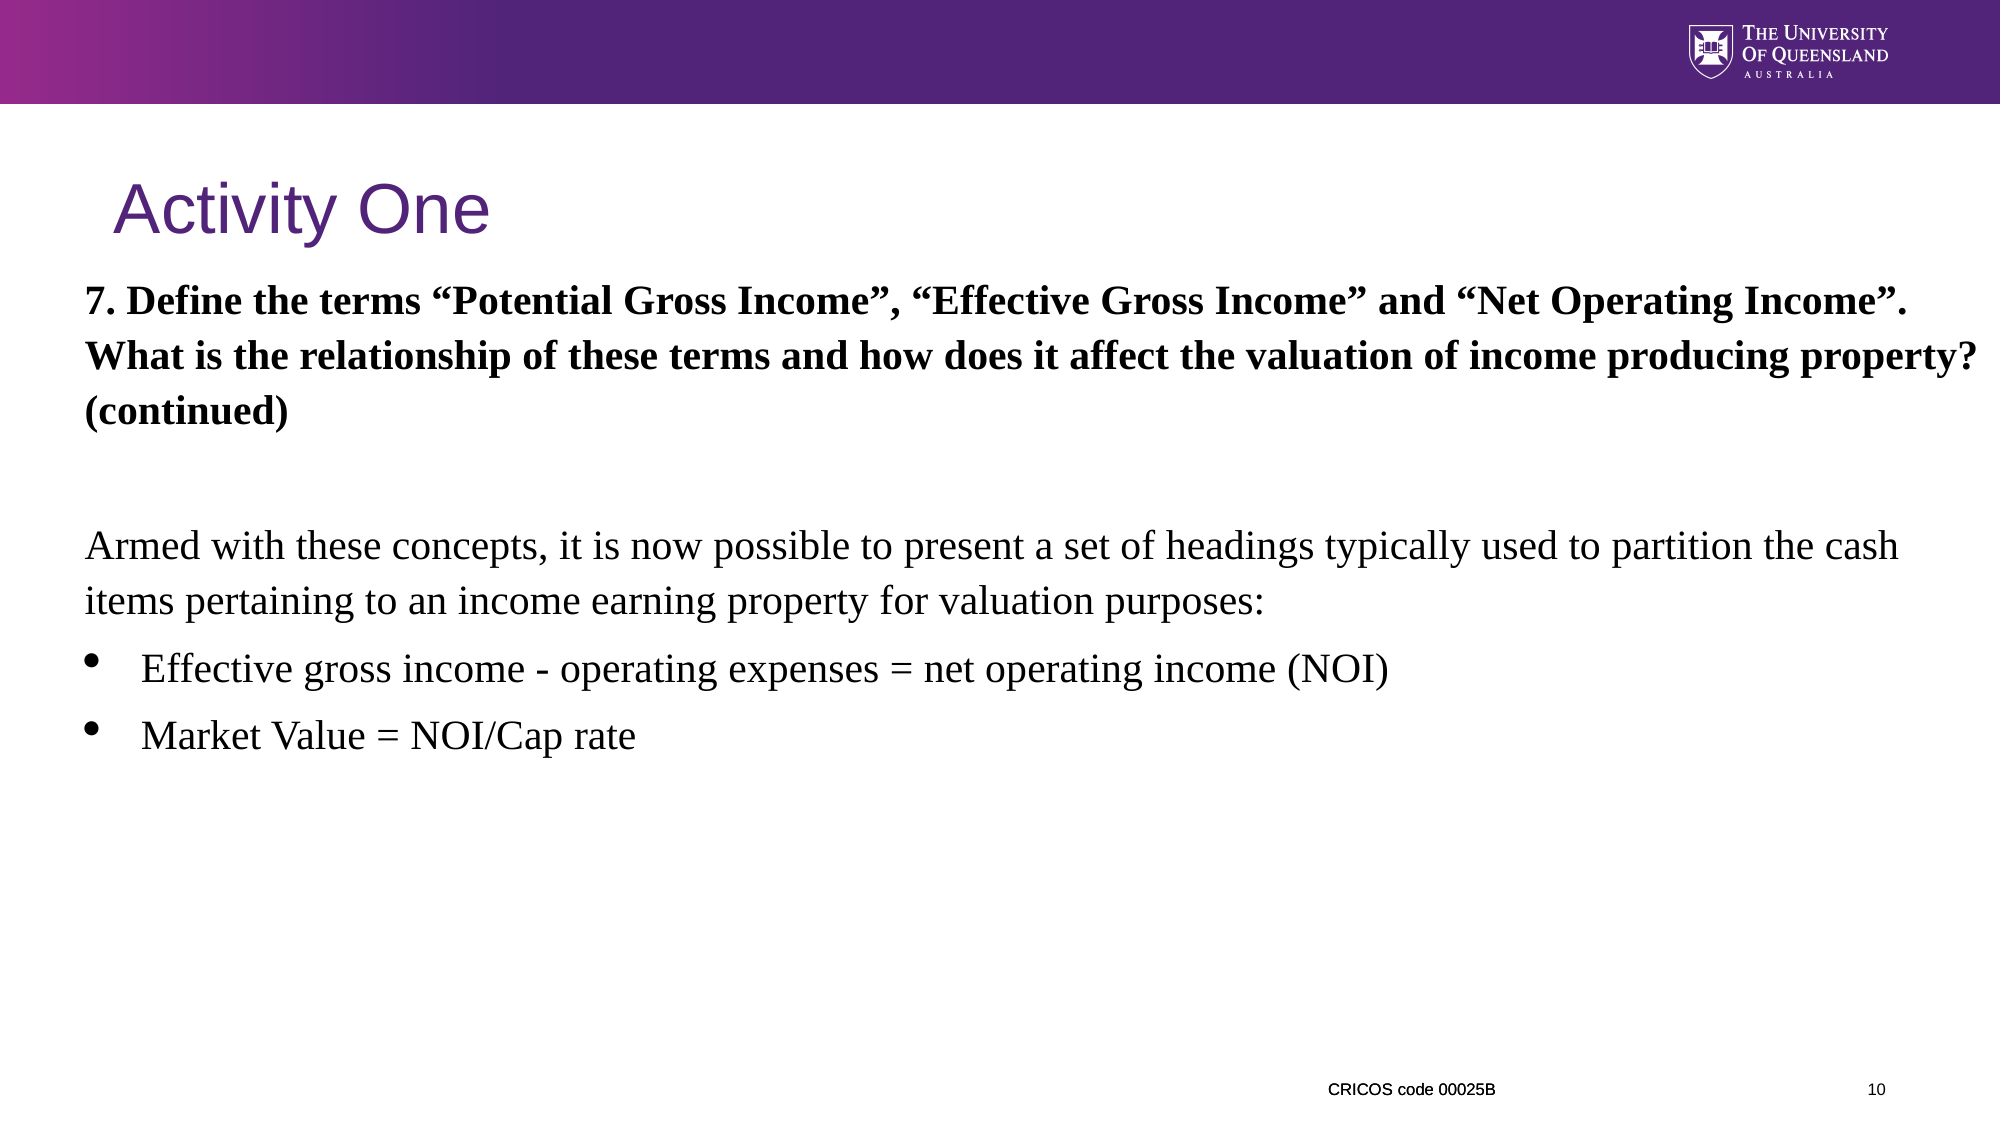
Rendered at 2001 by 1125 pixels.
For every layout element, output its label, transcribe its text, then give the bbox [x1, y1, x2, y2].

picture [1689, 25, 1888, 79]
slide_number 10 [1838, 1069, 1886, 1109]
title Activity One [114, 172, 1886, 250]
list 7. Define the terms “Potential Gross Income”, “Effective Gross Income” and “Net Operating Income”. What is the relationship of these terms and how does it affect the valuation of income producing property? (continued) Armed with these concepts, it is now possible to present a set of headings typically used to partition the cash items pertaining to an income earning property for valuation purposes: Effective gross income - operating expenses = net operating income (NOI) Market Value = NOI/Cap rate [84, 267, 1981, 1090]
